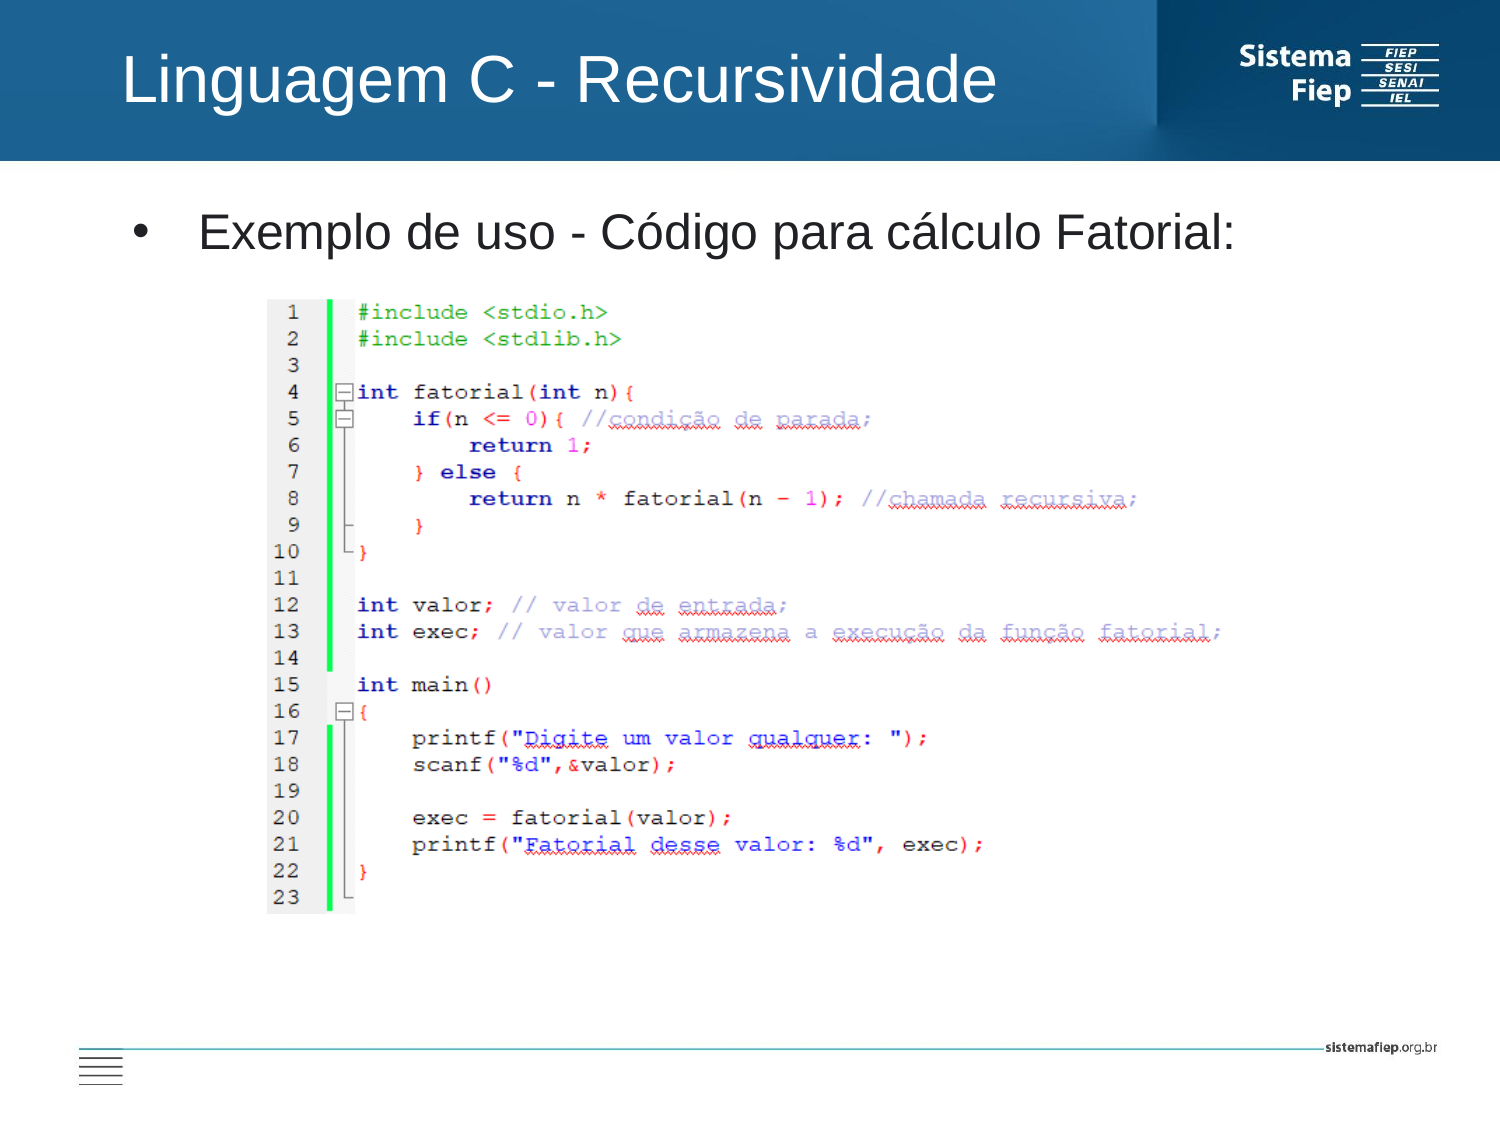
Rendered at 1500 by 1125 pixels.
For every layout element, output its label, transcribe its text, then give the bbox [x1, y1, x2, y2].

text_box Linguagem C - Recursividade [106, 37, 1400, 144]
text_box Exemplo de uso - Código para cálculo Fatorial: [117, 198, 1376, 1013]
picture [0, 0, 1500, 1125]
